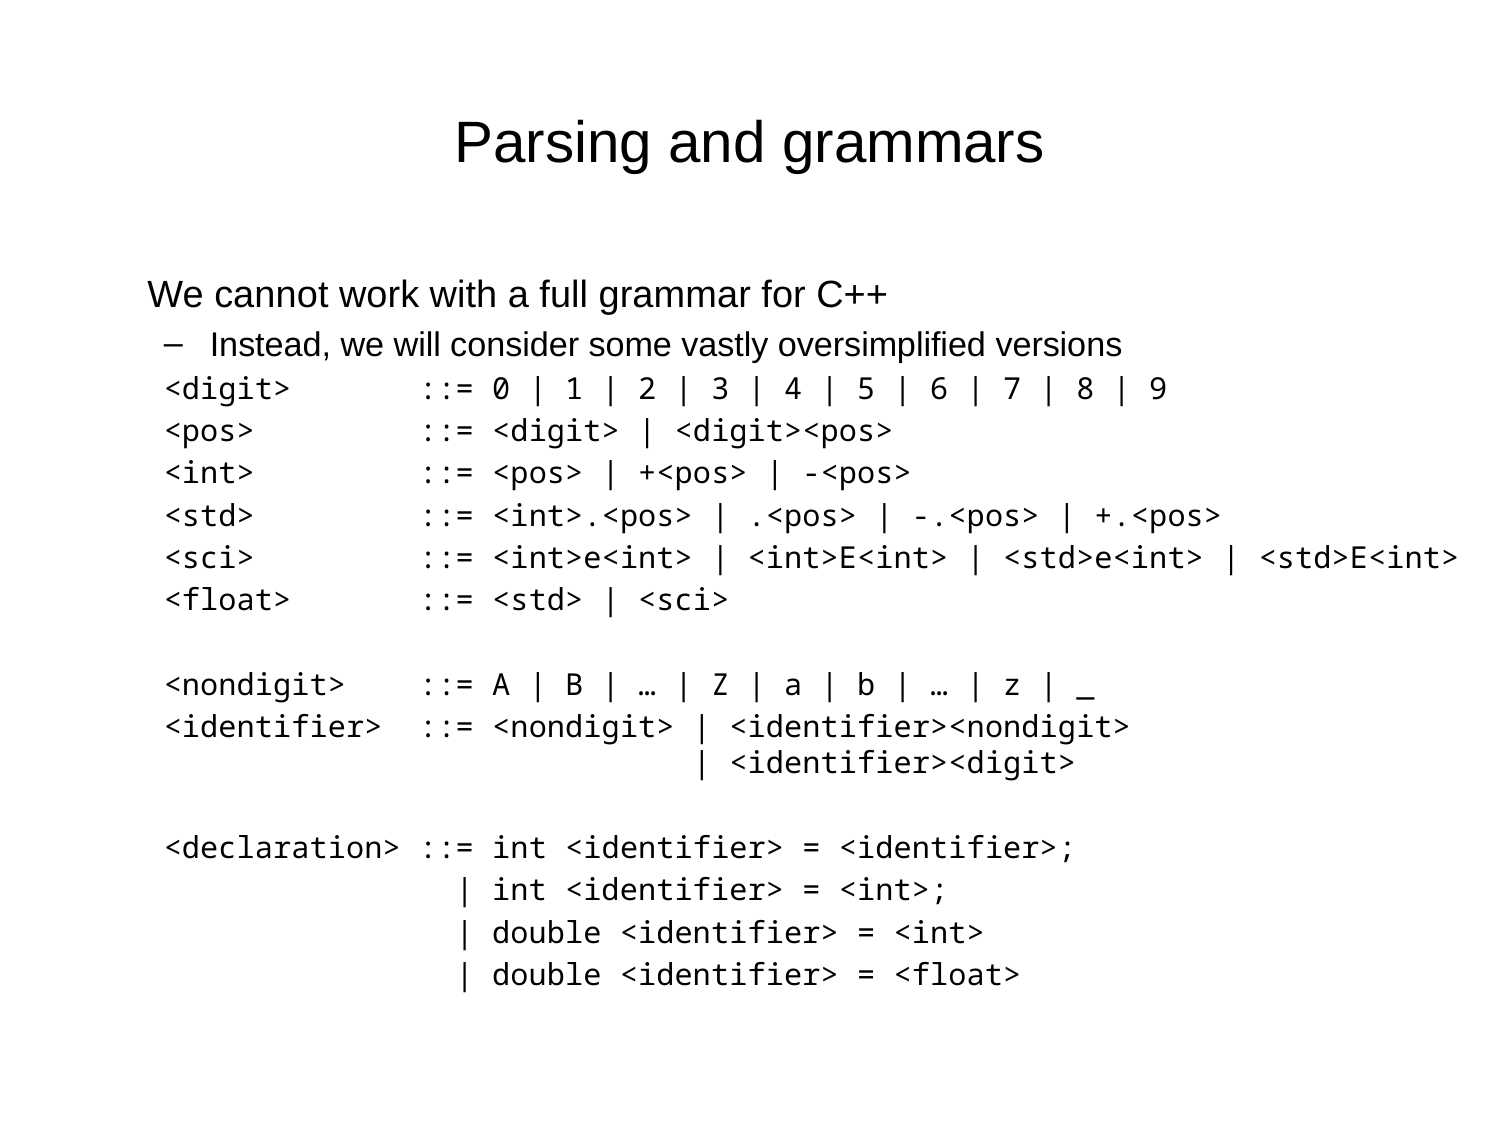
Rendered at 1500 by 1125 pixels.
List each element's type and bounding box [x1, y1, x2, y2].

title [74, 44, 1426, 233]
list [74, 262, 1500, 1006]
